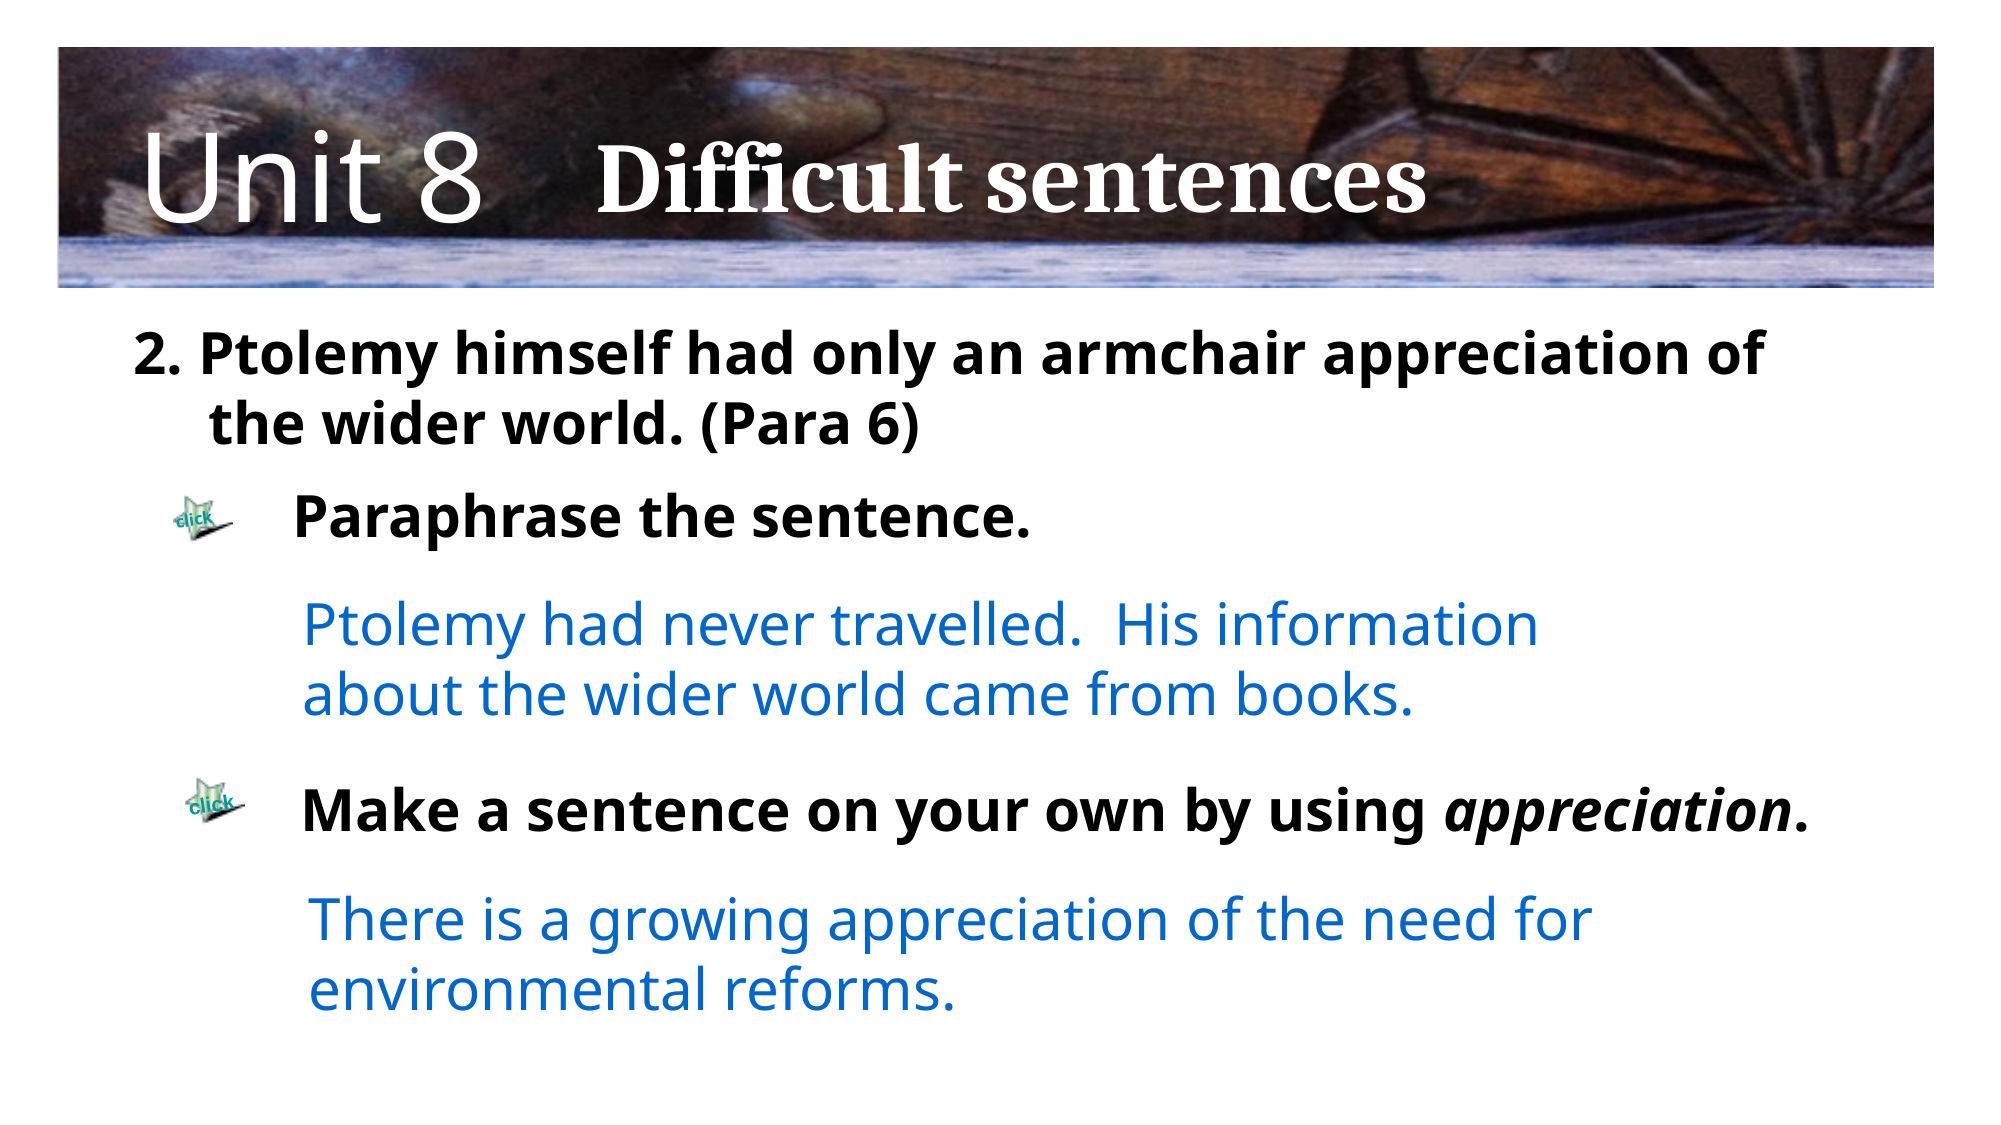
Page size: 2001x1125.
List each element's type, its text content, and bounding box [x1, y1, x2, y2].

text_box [173, 771, 257, 831]
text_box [160, 489, 244, 549]
text_box Make a sentence on your own by using appreciation. [277, 765, 1908, 843]
text_box There is a growing appreciation of the need for environmental reforms. [294, 874, 1617, 1030]
text_box 2. Ptolemy himself had only an armchair appreciation of the wider world. (Para 6) [109, 315, 1881, 456]
picture [56, 47, 1934, 288]
text_box Paraphrase the sentence. [277, 472, 1223, 557]
text_box Ptolemy had never travelled. His information about the wider world came from books. [288, 579, 1623, 735]
